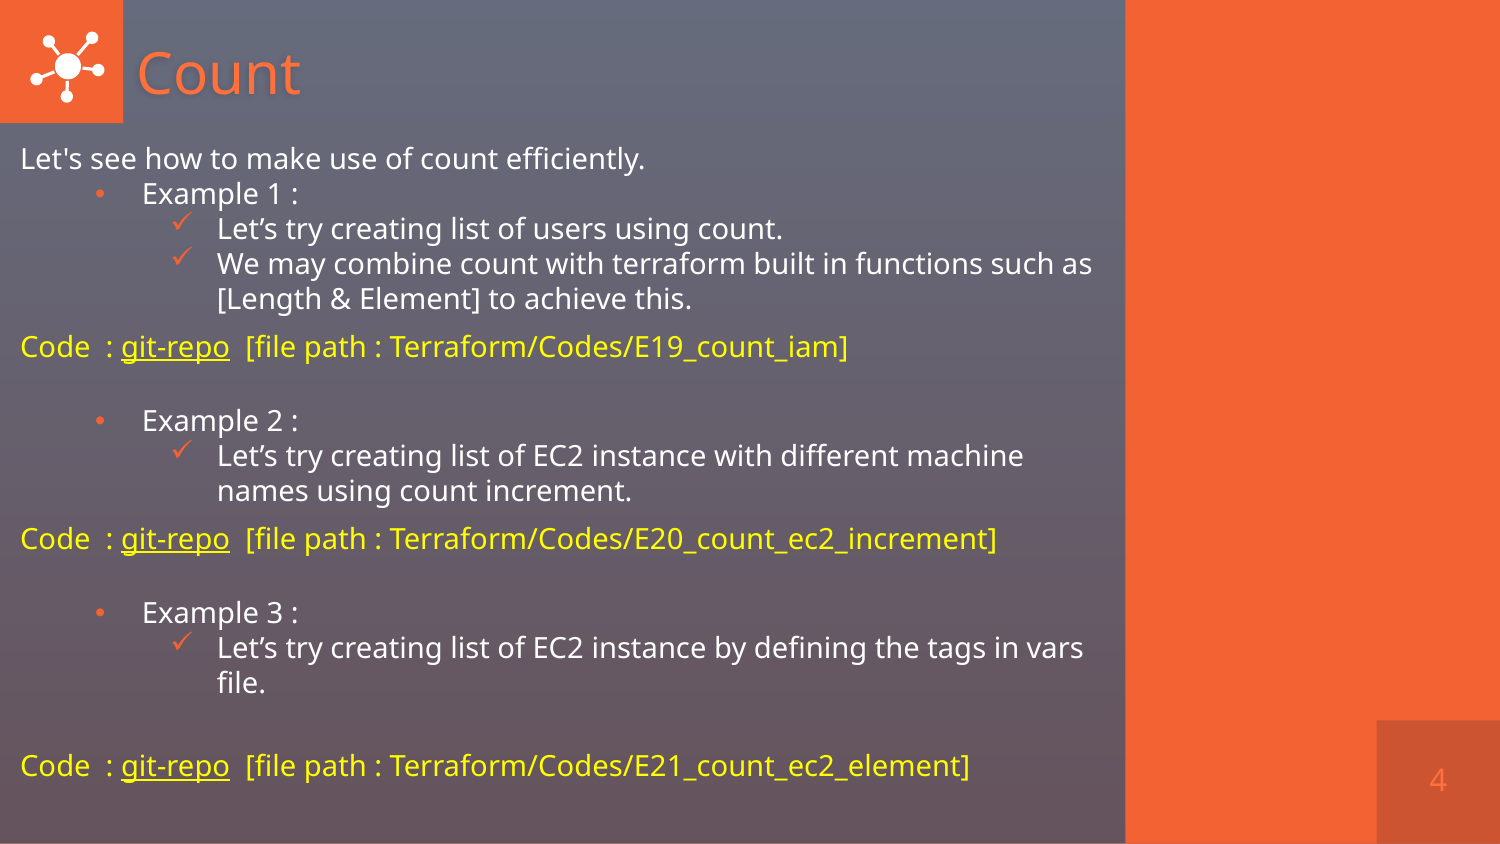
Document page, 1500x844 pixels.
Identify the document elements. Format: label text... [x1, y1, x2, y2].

slide_number 4 [1376, 720, 1500, 844]
list Let's see how to make use of count efficiently. Example 1 : Let’s try creating list of users using count. We may combine count with terraform built in functions such as [Length & Element] to achieve this. Code : git-repo [file path : Terraform/Codes/E19_count_iam] Example 2 : Let’s try creating list of EC2 instance with different machine names using count increment. Code : git-repo [file path : Terraform/Codes/E20_count_ec2_increment] Example 3 : Let’s try creating list of EC2 instance by defining the tags in vars file. Code : git-repo [file path : Terraform/Codes/E21_count_ec2_element] [20, 140, 1117, 819]
title Count [136, 25, 1106, 108]
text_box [30, 31, 105, 103]
